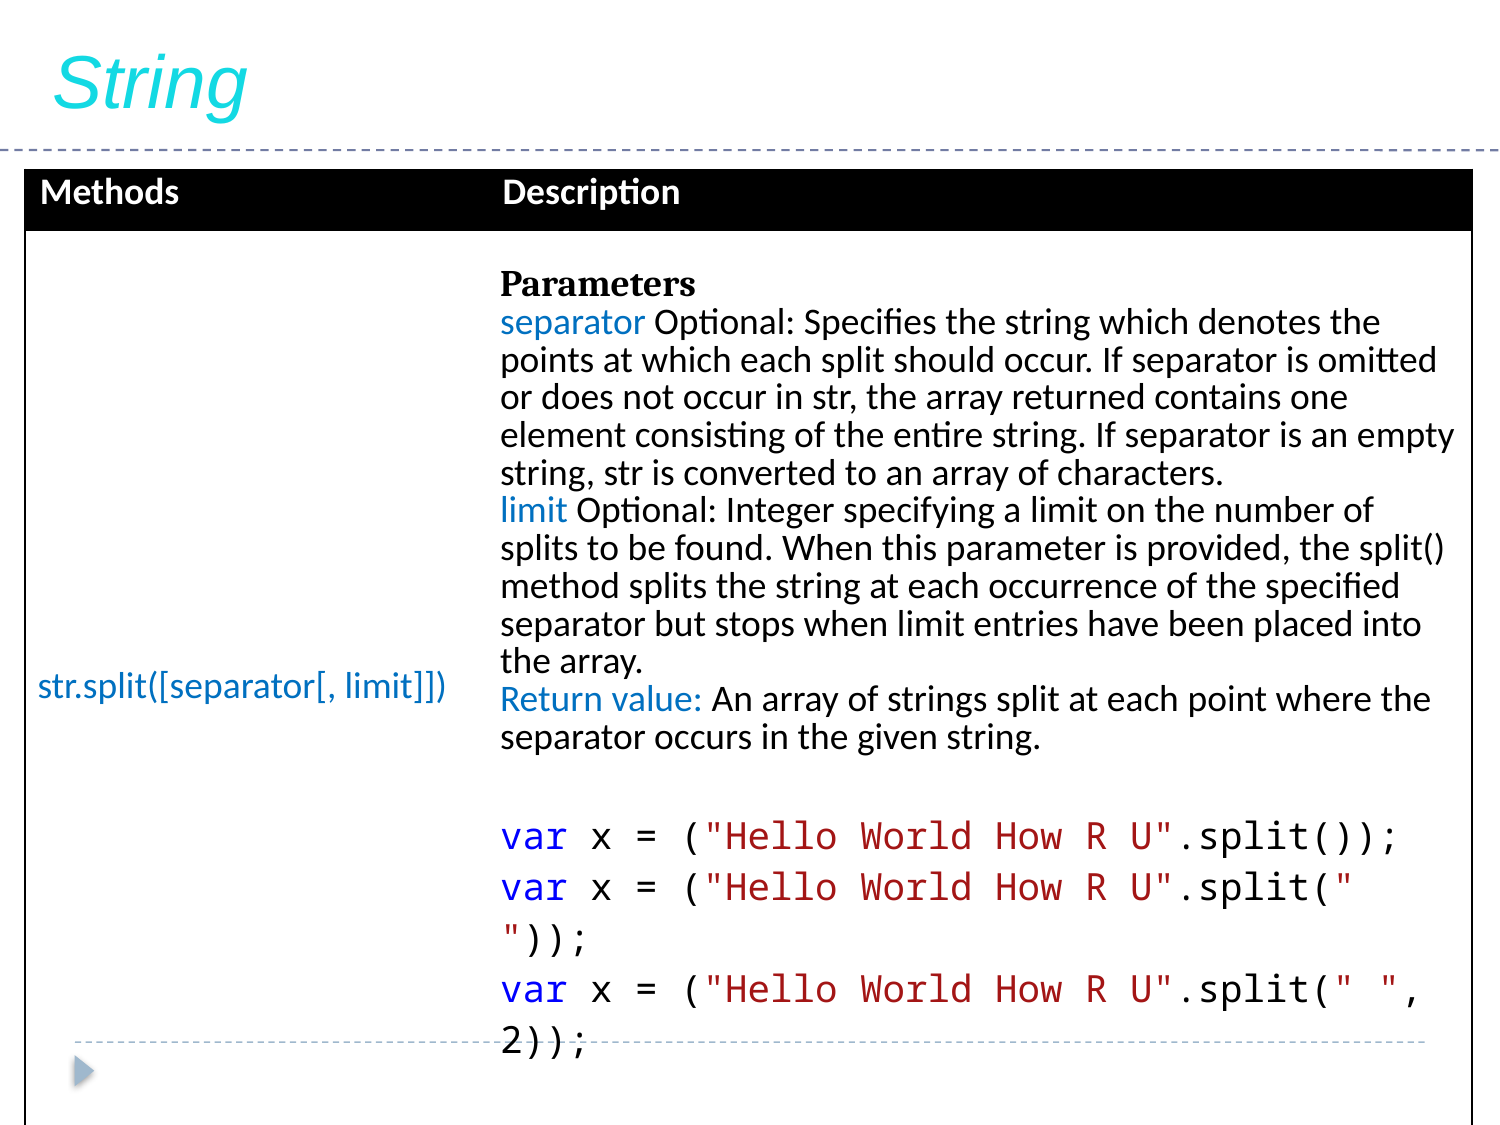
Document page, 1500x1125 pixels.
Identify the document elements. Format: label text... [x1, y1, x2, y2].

table_cell Parameters separator Optional: Specifies the string which denotes the points at which each split should occur. If separator is omitted or does not occur in str, the array returned contains one element consisting of the entire string. If separator is an empty string, str is converted to an array of characters. limit Optional: Integer specifying a limit on the number of splits to be found. When this parameter is provided, the split() method splits the string at each occurrence of the specified separator but stops when limit entries have been placed into the array. Return value: An array of strings split at each point where the separator occurs in the given string. var x = ("Hello World How R U".split()); var x = ("Hello World How R U".split(" ")); var x = ("Hello World How R U".split(" ", 2)); [487, 231, 1471, 1125]
table_header Description [487, 170, 1471, 229]
text_box [374, 494, 1125, 570]
text_box String [37, 26, 1450, 131]
table_cell str.split([separator[, limit]]) [26, 231, 487, 1125]
table_header Methods [26, 170, 487, 229]
